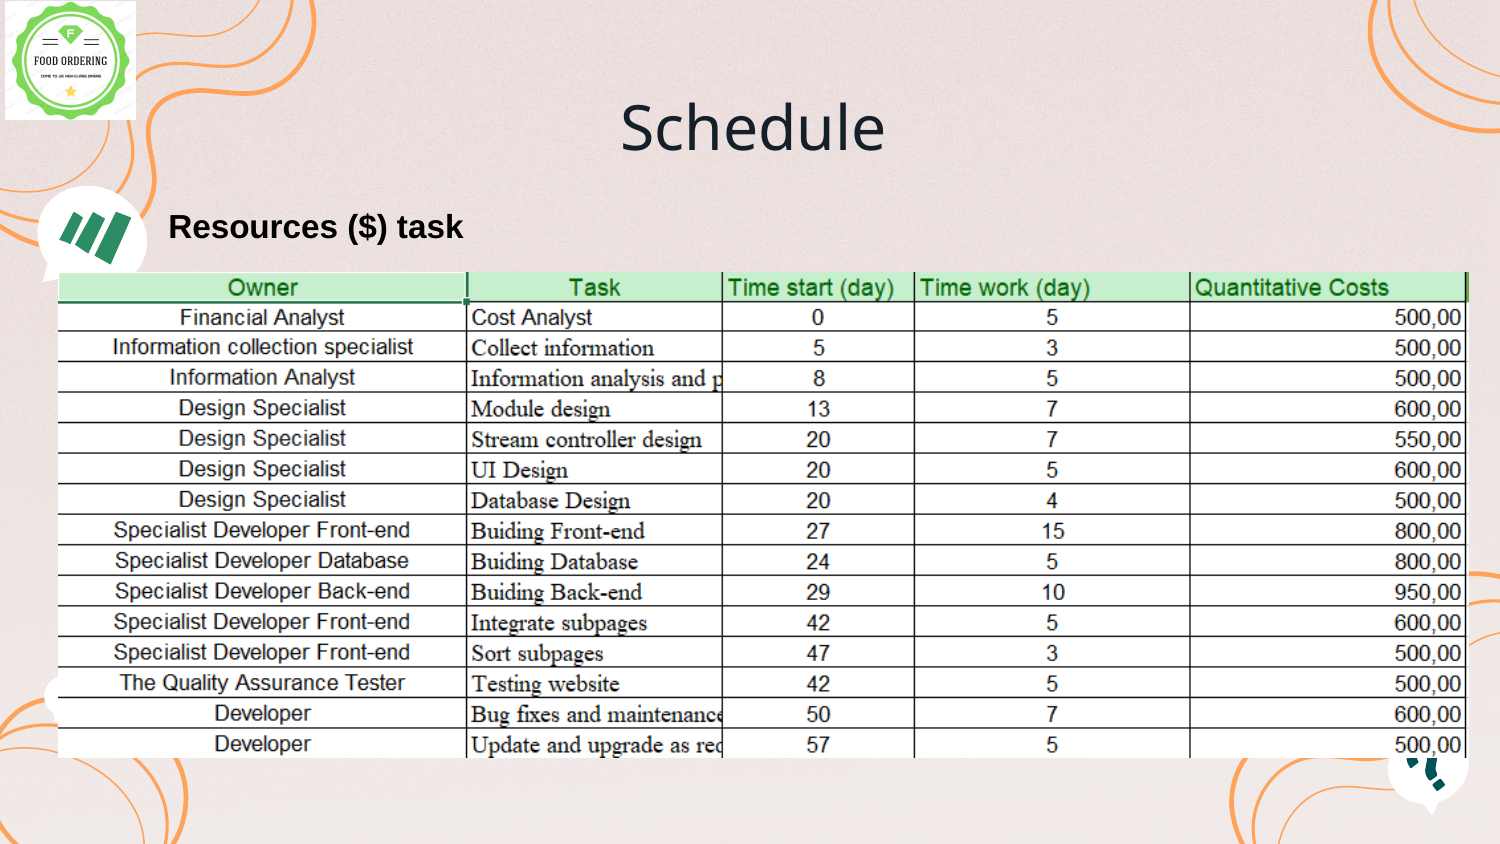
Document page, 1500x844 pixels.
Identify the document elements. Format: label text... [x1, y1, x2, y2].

title Schedule [118, 72, 1390, 167]
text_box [1375, 715, 1482, 818]
picture [4, 1, 136, 121]
text_box [44, 679, 53, 714]
picture [58, 272, 1470, 758]
text_box Resources ($) task [171, 197, 1039, 253]
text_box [19, 166, 166, 308]
